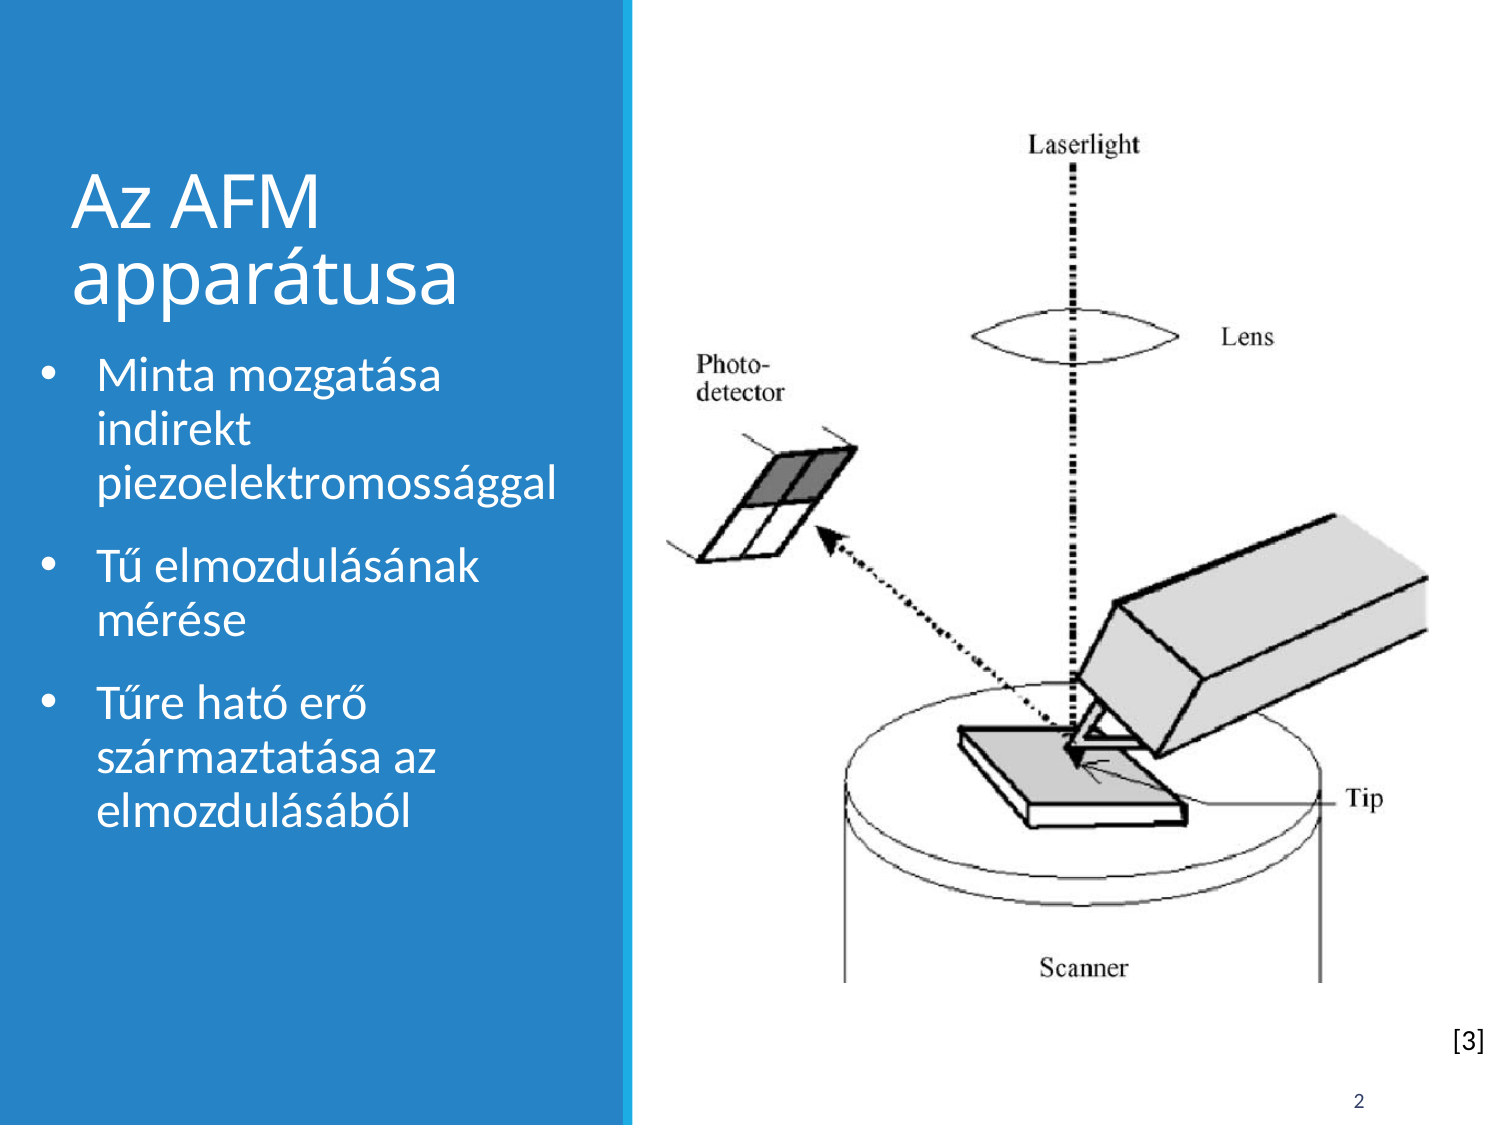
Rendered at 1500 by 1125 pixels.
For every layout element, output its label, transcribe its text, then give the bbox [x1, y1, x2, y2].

list Minta mozgatása indirekt piezoelektromossággal Tű elmozdulásának mérése Tűre ható erő származtatása az elmozdulásából [24, 340, 602, 1035]
title Az AFM apparátusa [56, 97, 567, 328]
slide_number 2 [1218, 1079, 1380, 1120]
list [666, 119, 1431, 984]
text_box [3] [1138, 1013, 1500, 1064]
